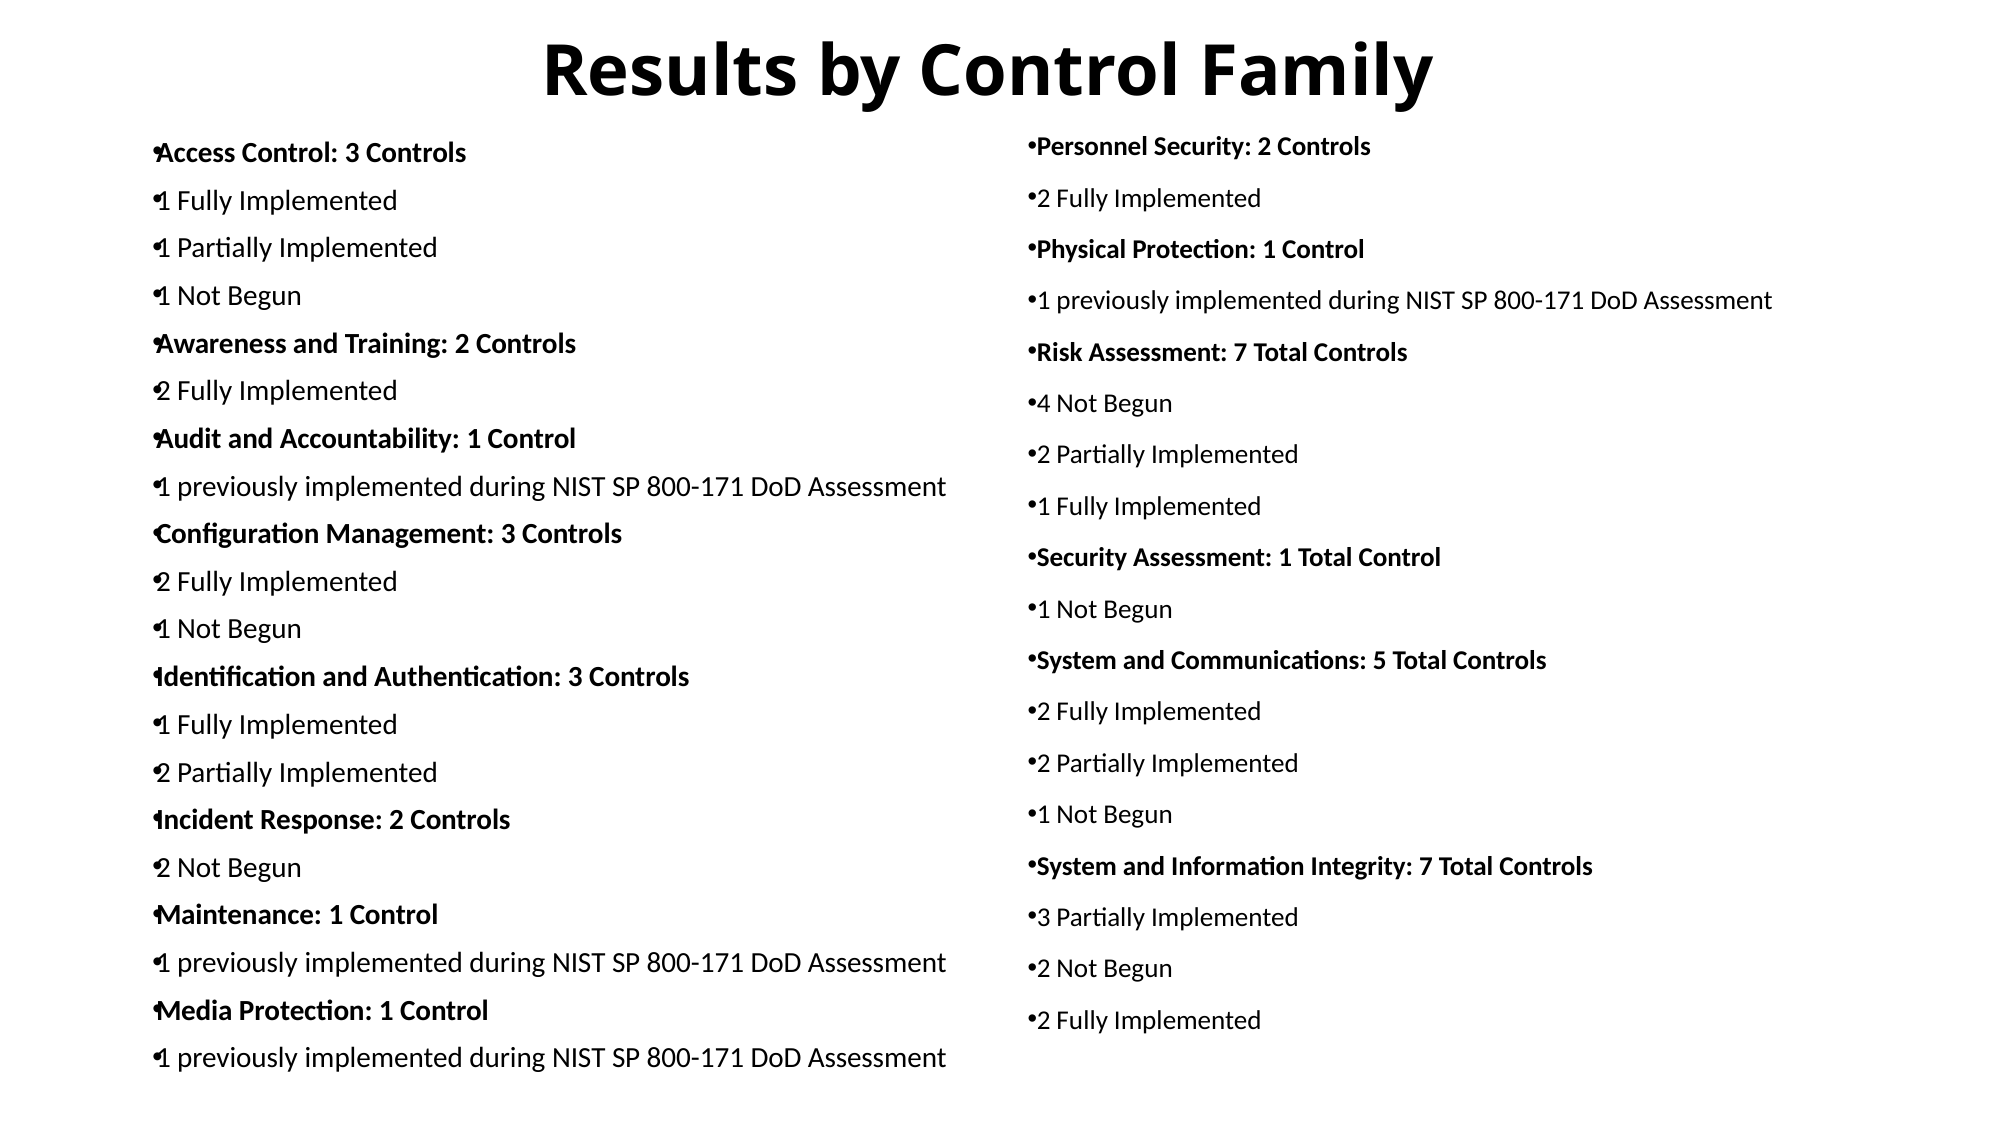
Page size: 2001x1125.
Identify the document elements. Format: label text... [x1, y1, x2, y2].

title Results by Control Family [125, 27, 1850, 119]
list Personnel Security: 2 Controls 2 Fully Implemented Physical Protection: 1 Control 1 previously implemented during NIST SP 800-171 DoD Assessment Risk Assessment: 7 Total Controls 4 Not Begun 2 Partially Implemented 1 Fully Implemented Security Assessment: 1 Total Control 1 Not Begun System and Communications: 5 Total Controls 2 Fully Implemented 2 Partially Implemented 1 Not Begun System and Information Integrity: 7 Total Controls 3 Partially Implemented 2 Not Begun 2 Fully Implemented [1012, 118, 1863, 1125]
list Access Control: 3 Controls 1 Fully Implemented 1 Partially Implemented 1 Not Begun Awareness and Training: 2 Controls 2 Fully Implemented Audit and Accountability: 1 Control 1 previously implemented during NIST SP 800-171 DoD Assessment Configuration Management: 3 Controls 2 Fully Implemented 1 Not Begun Identification and Authentication: 3 Controls 1 Fully Implemented 2 Partially Implemented Incident Response: 2 Controls 2 Not Begun Maintenance: 1 Control 1 previously implemented during NIST SP 800-171 DoD Assessment Media Protection: 1 Control 1 previously implemented during NIST SP 800-171 DoD Assessment [137, 118, 988, 1125]
